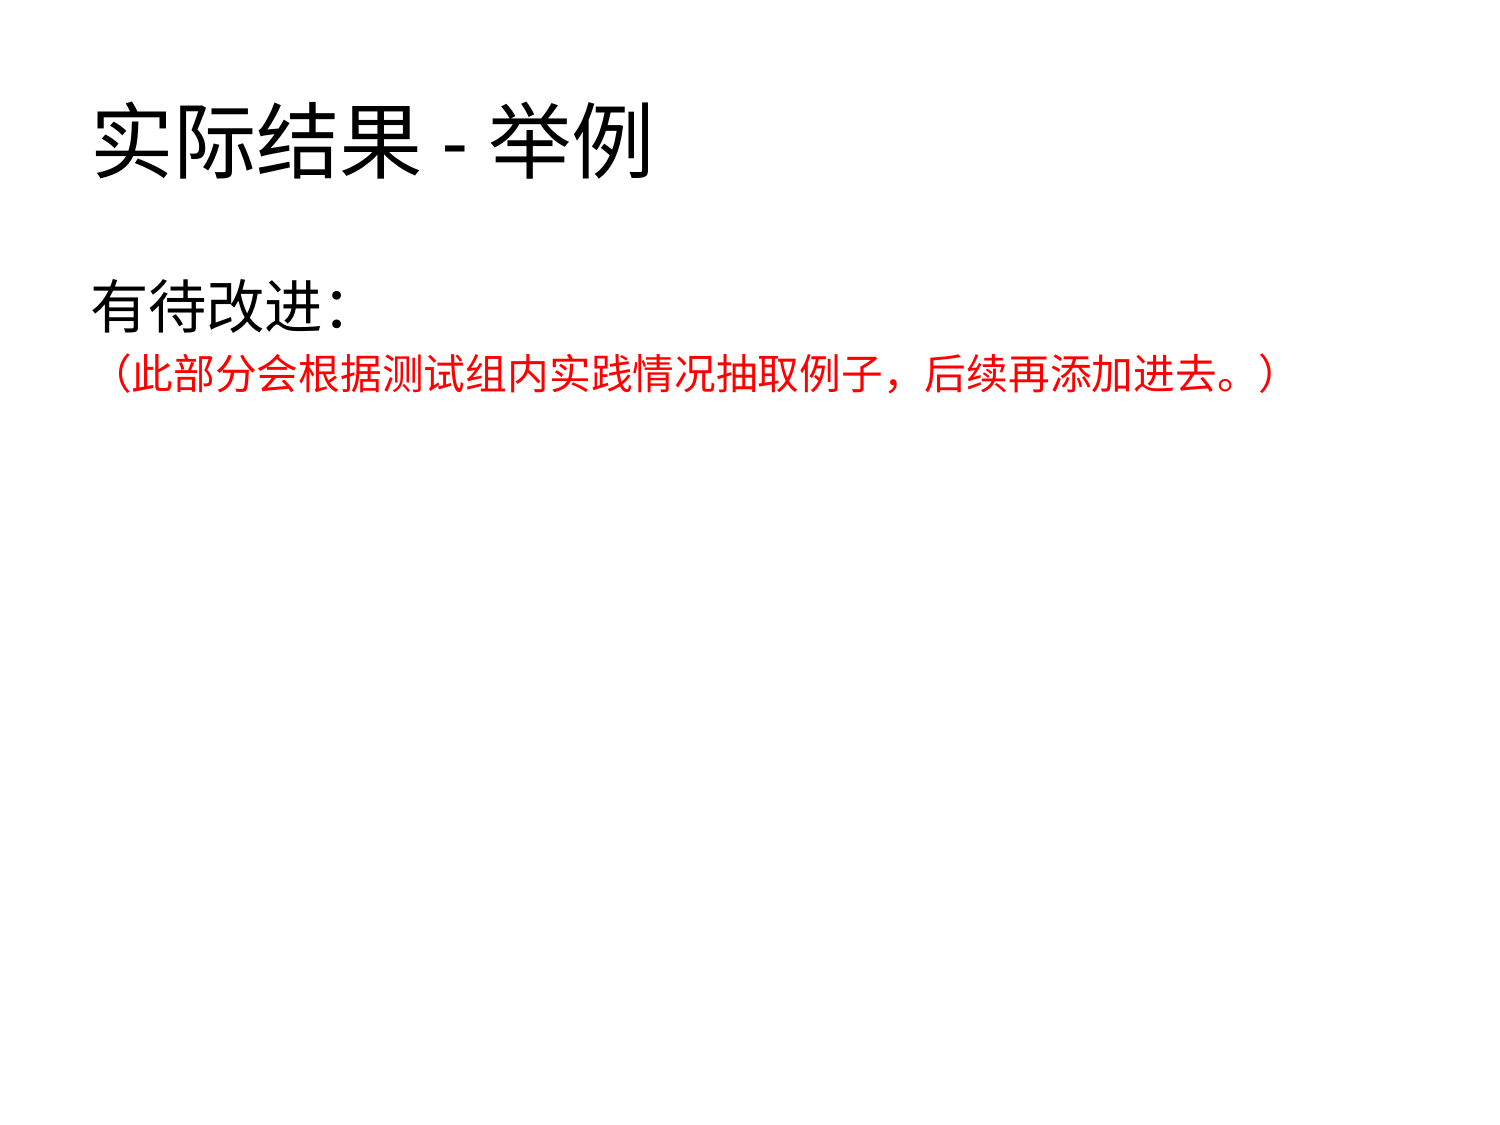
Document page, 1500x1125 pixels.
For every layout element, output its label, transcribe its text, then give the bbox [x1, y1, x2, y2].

title 实际结果-举例 [75, 45, 1425, 233]
list 有待改进： （此部分会根据测试组内实践情况抽取例子，后续再添加进去。） [75, 262, 1425, 1005]
